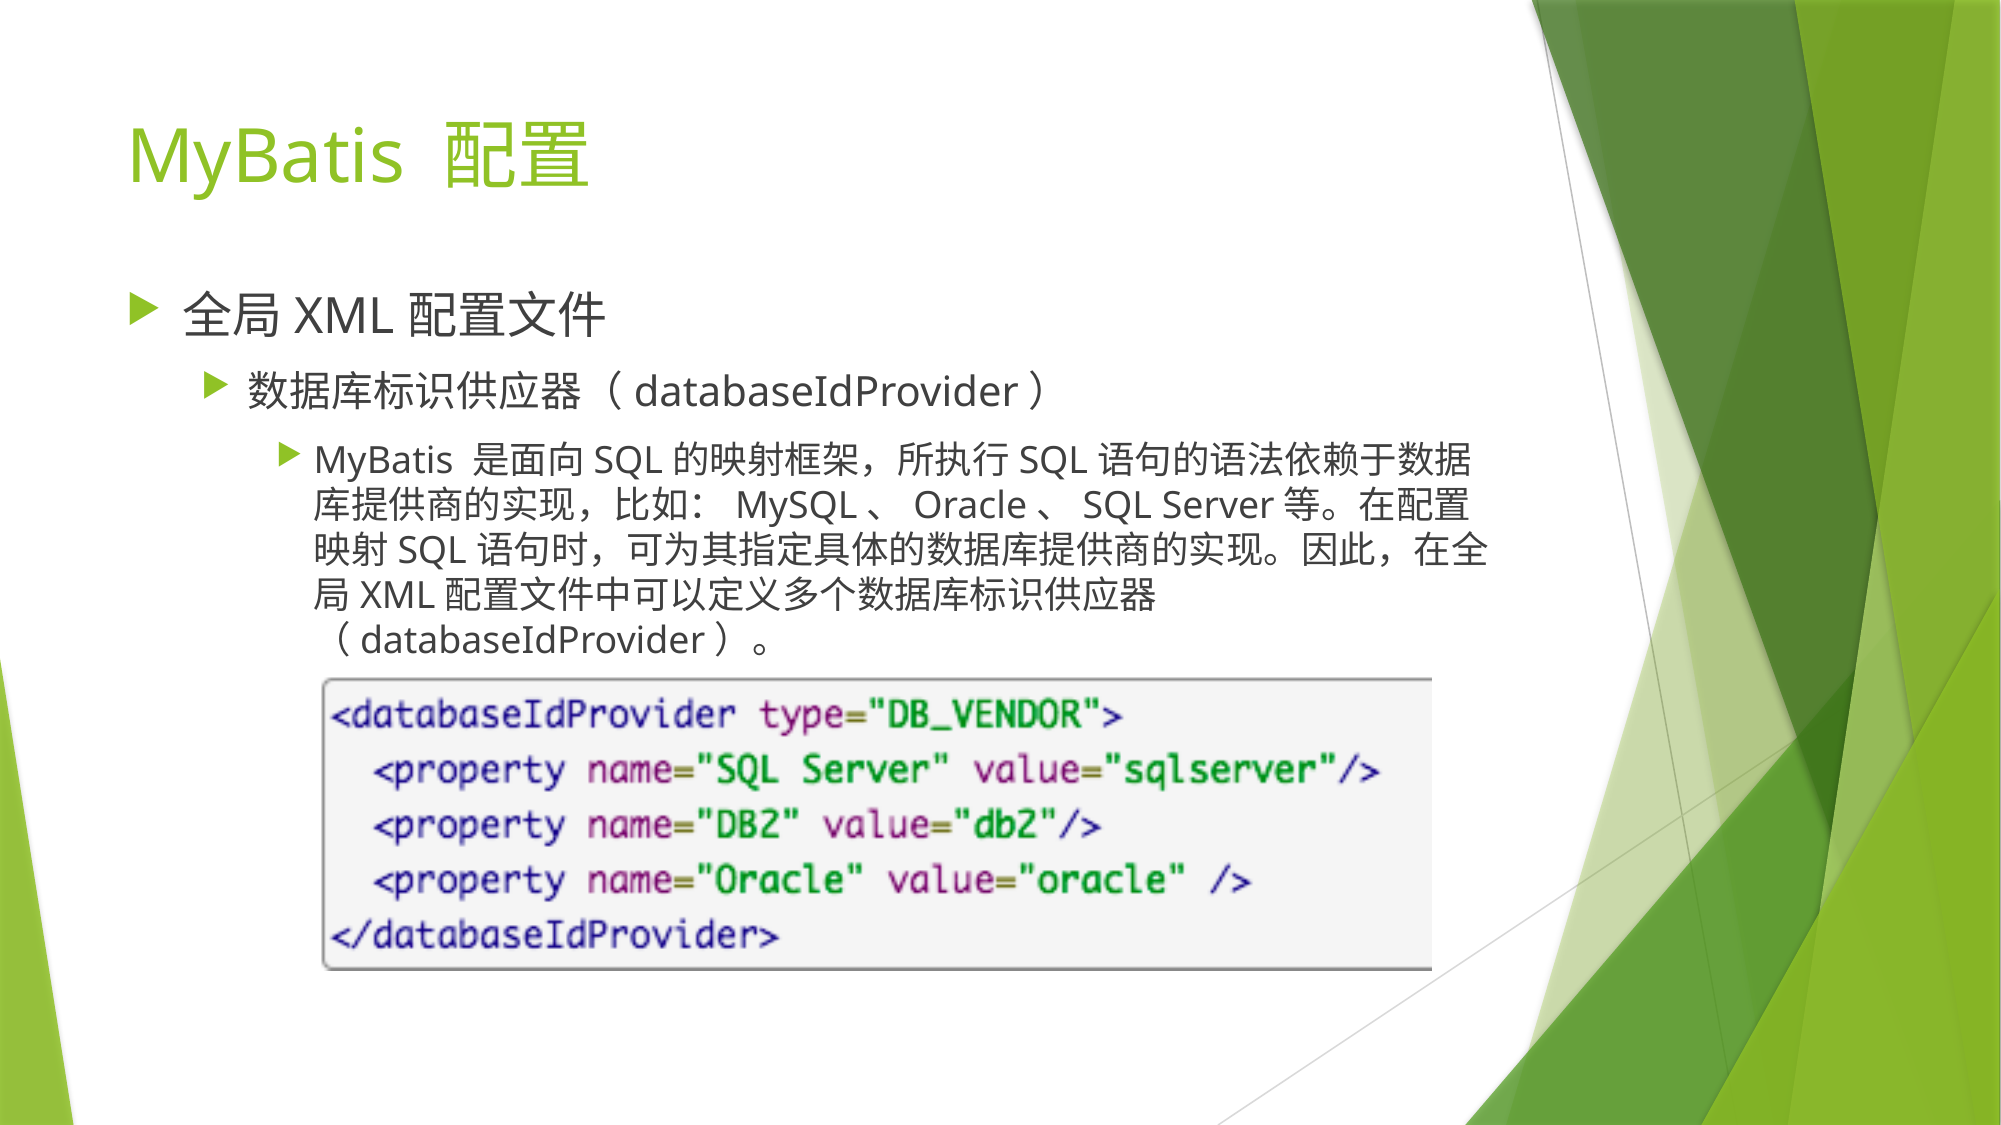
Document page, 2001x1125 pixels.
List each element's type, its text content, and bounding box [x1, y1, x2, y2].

picture [297, 664, 1433, 972]
title MyBatis 配置 [111, 99, 1522, 276]
list 全局XML配置文件 数据库标识供应器（databaseIdProvider） MyBatis 是面向SQL的映射框架，所执行SQL语句的语法依赖于数据库提供商的实现，比如：MySQL、Oracle、SQL Server等。在配置映射SQL语句时，可为其指定具体的数据库提供商的实现。因此，在全局XML配置文件中可以定义多个数据库标识供应器（databaseIdProvider）。 [111, 276, 1522, 1099]
